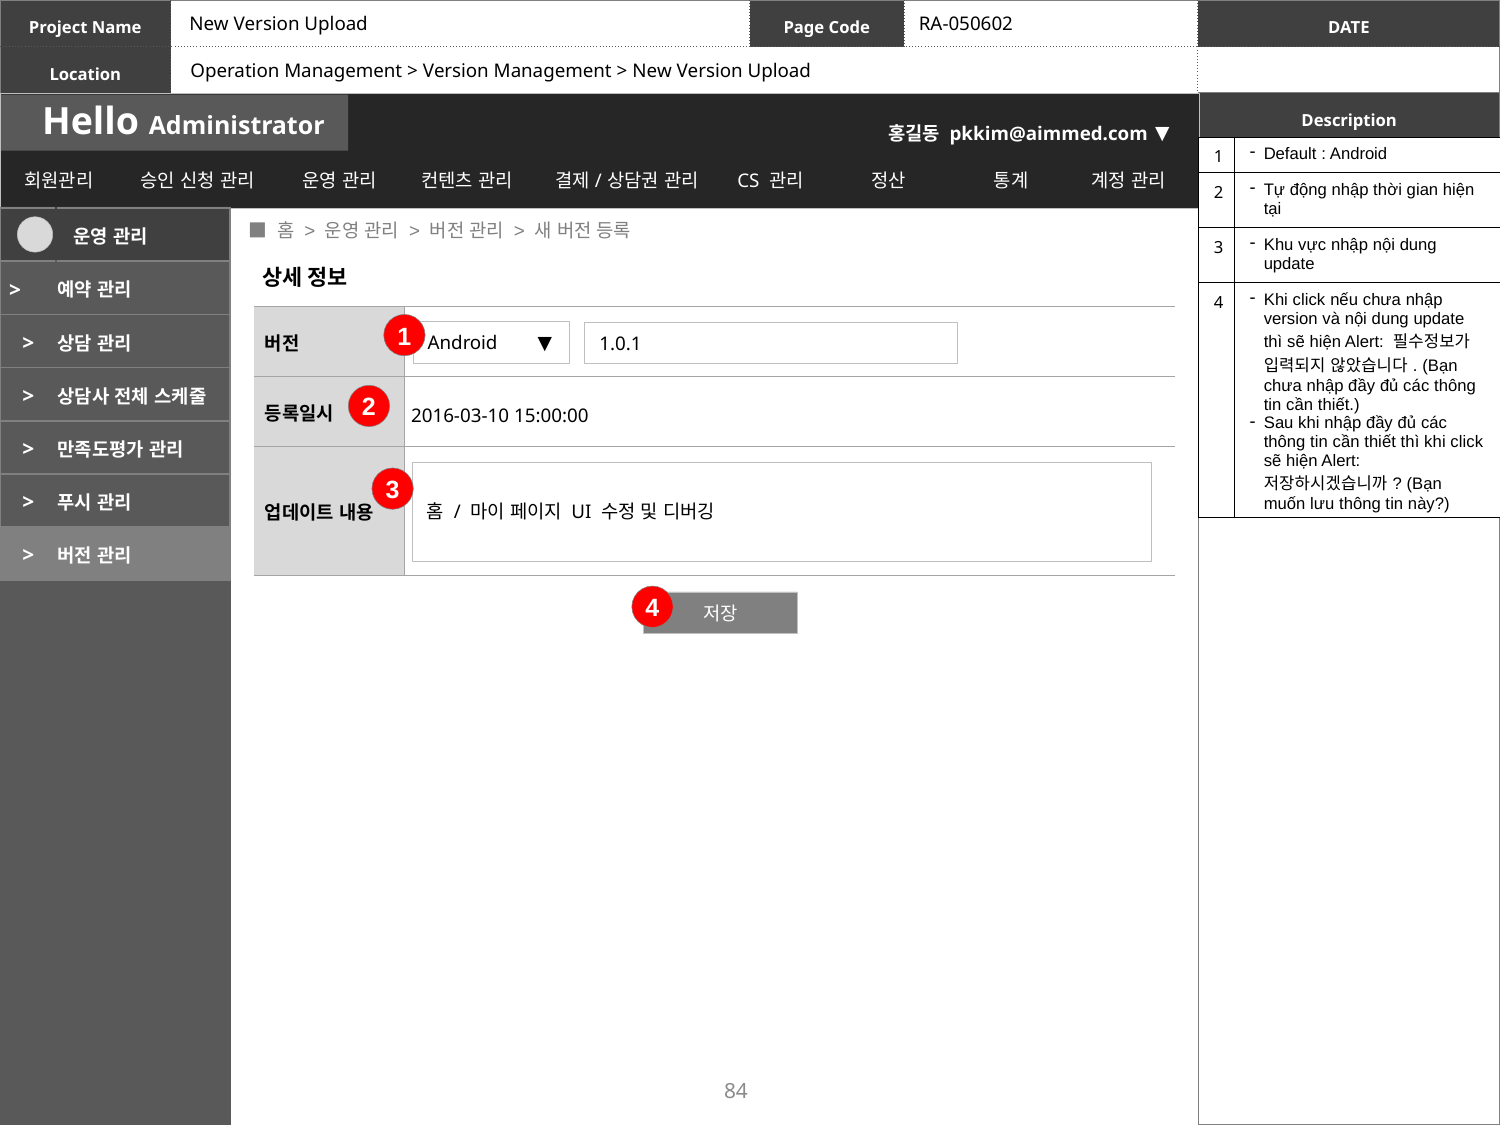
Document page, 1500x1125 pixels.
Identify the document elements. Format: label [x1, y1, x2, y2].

text_box [346, 383, 392, 429]
table_cell [254, 377, 404, 446]
table_cell [57, 262, 229, 314]
text_box [369, 460, 1154, 563]
table_cell [57, 422, 229, 473]
table_cell [1199, 228, 1234, 280]
text_box [175, 51, 826, 89]
table_header [1, 209, 55, 260]
table_header [254, 307, 404, 376]
table_cell [1, 262, 55, 314]
table_cell [1, 475, 55, 526]
table_cell [1199, 176, 1234, 227]
text_box [904, 4, 1029, 42]
table_header [1199, 138, 1234, 175]
text_box [381, 312, 572, 365]
table_cell [1235, 228, 1500, 280]
table_cell [1, 368, 55, 420]
table_cell [405, 447, 1175, 575]
table_header [1235, 138, 1500, 175]
table_cell [57, 315, 229, 367]
table_header [405, 307, 1175, 376]
table_cell [57, 528, 229, 579]
slide_number [561, 1061, 911, 1122]
text_box [0, 203, 1154, 1125]
text_box [15, 214, 55, 255]
text_box [629, 583, 799, 635]
text_box [174, 4, 383, 42]
table_header [57, 209, 229, 260]
text_box [583, 320, 959, 365]
table_cell [1, 422, 55, 473]
table_cell [57, 475, 229, 526]
table_cell [254, 447, 404, 575]
table_cell [1235, 281, 1500, 518]
table_cell [405, 377, 1175, 446]
table_cell [57, 368, 229, 420]
table_cell [1, 315, 55, 367]
table_cell [1199, 281, 1234, 518]
table_cell [1235, 176, 1500, 227]
table_cell [1, 528, 55, 579]
